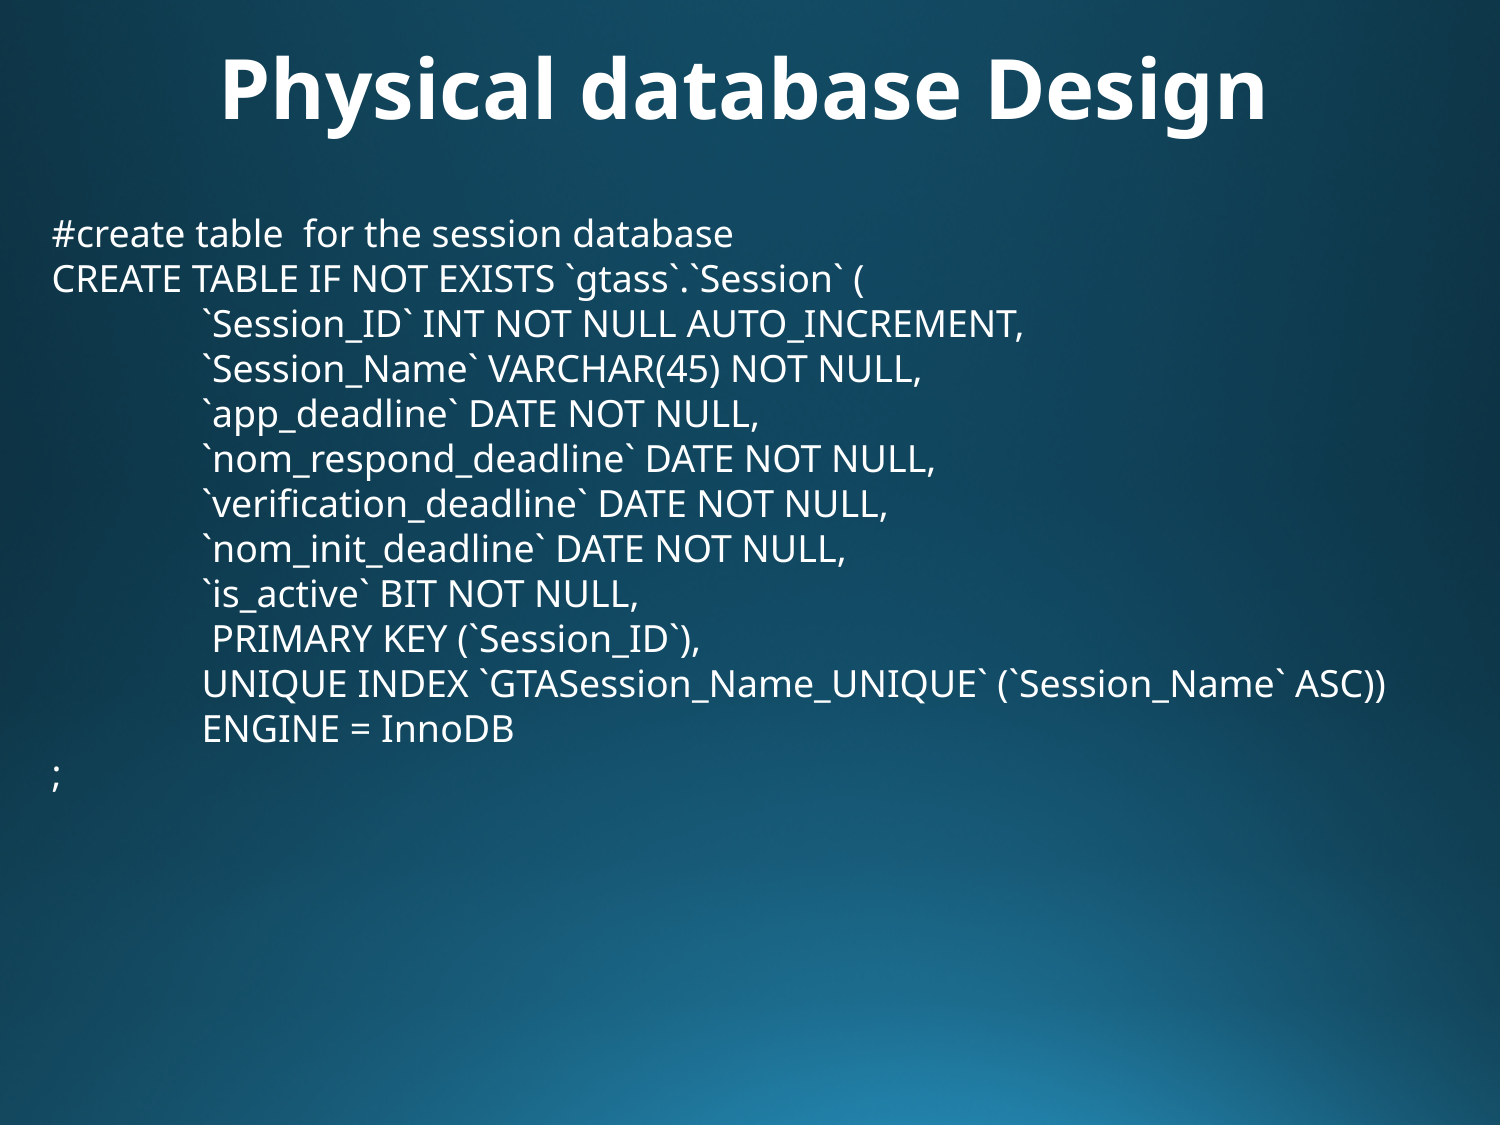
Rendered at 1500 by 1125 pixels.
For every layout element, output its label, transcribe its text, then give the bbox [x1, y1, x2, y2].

text_box #create table for the session database CREATE TABLE IF NOT EXISTS `gtass`.`Session` ( `Session_ID` INT NOT NULL AUTO_INCREMENT, `Session_Name` VARCHAR(45) NOT NULL, `app_deadline` DATE NOT NULL, `nom_respond_deadline` DATE NOT NULL, `verification_deadline` DATE NOT NULL, `nom_init_deadline` DATE NOT NULL, `is_active` BIT NOT NULL, PRIMARY KEY (`Session_ID`), UNIQUE INDEX `GTASession_Name_UNIQUE` (`Session_Name` ASC)) ENGINE = InnoDB ; [36, 202, 1402, 803]
title Physical database Design [97, 12, 1392, 173]
picture [0, 0, 1500, 1125]
